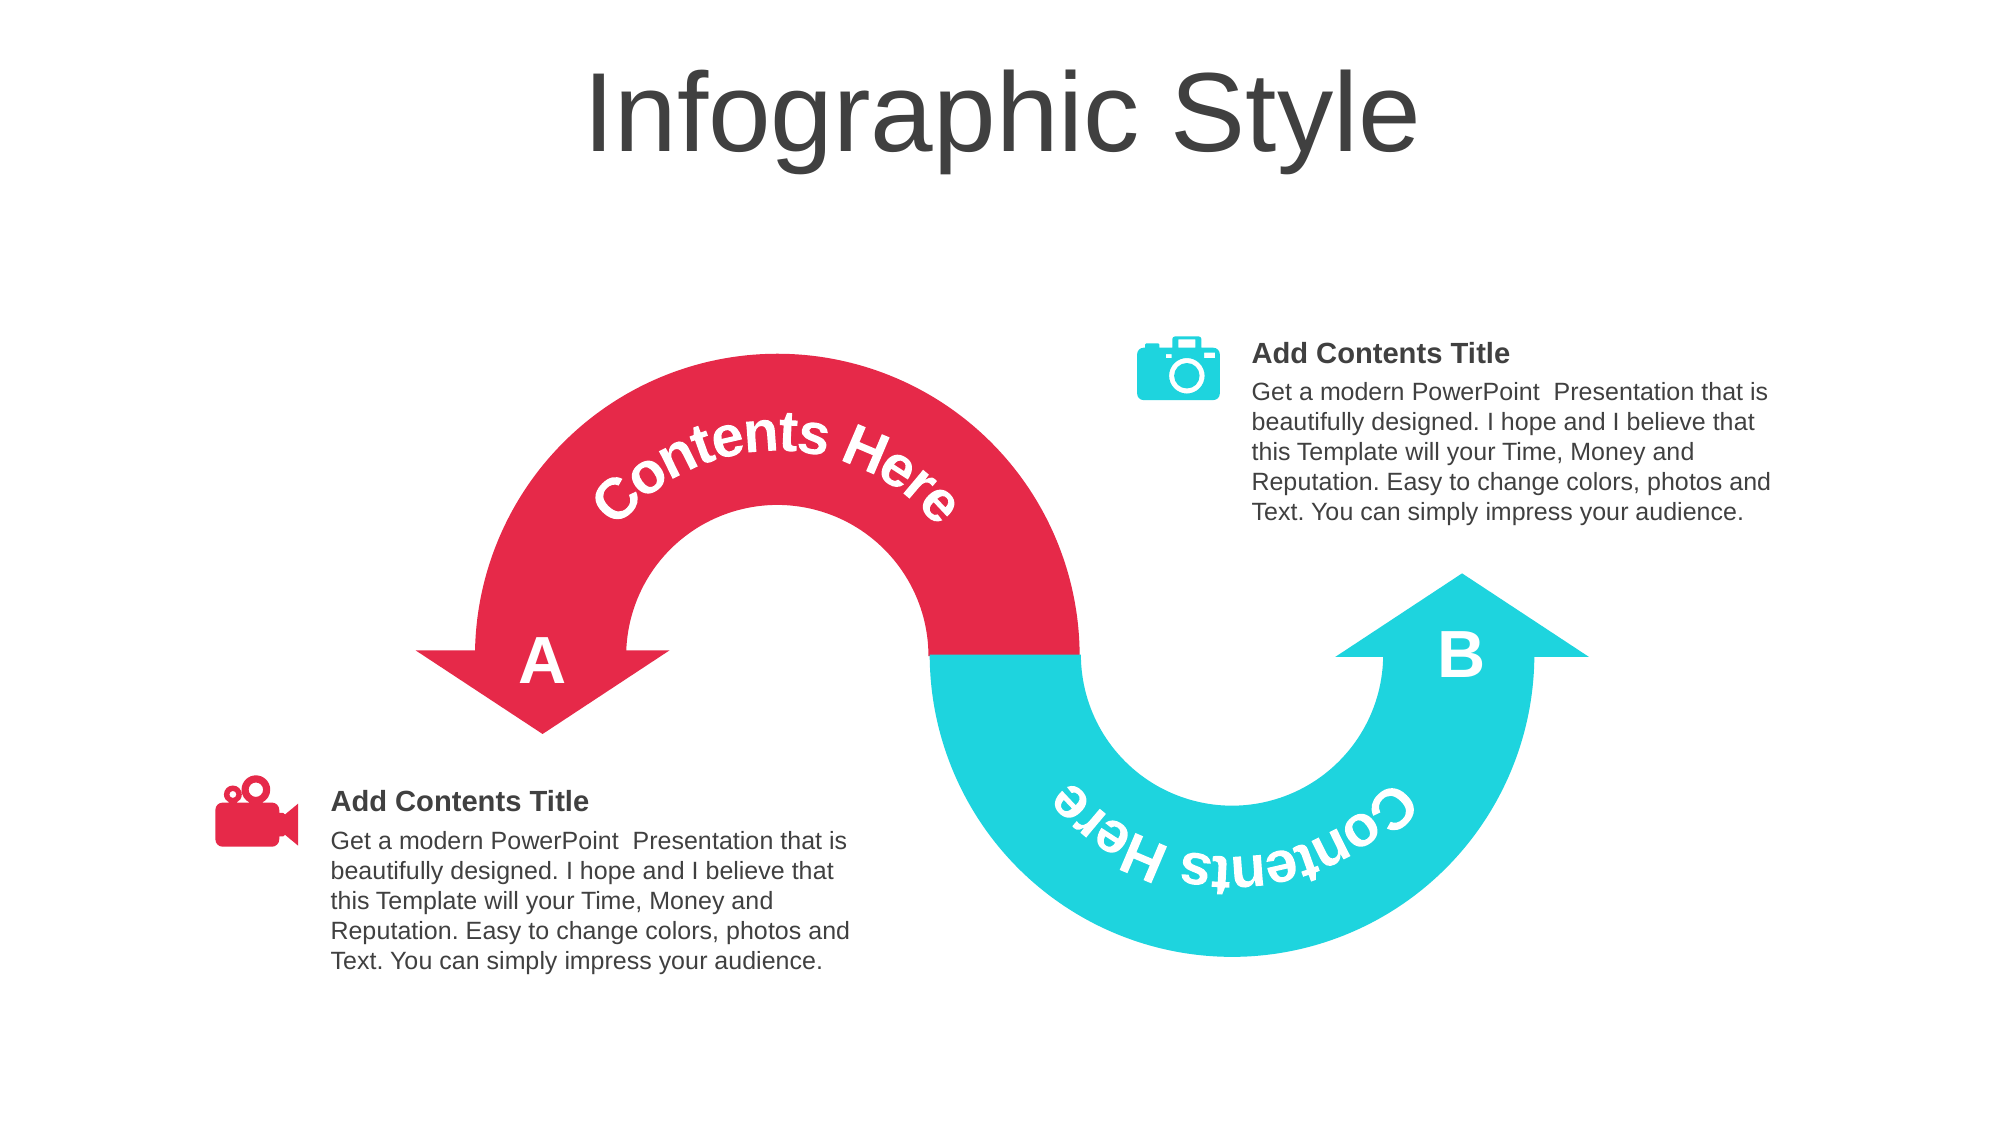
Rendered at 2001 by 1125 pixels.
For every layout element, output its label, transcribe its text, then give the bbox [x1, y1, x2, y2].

text_box A [489, 609, 596, 705]
text_box [412, 649, 489, 700]
text_box Get a modern PowerPoint Presentation that is beautifully designed. I hope and I believe that this Template will your Time, Money and Reputation. Easy to change colors, photos and Text. You can simply impress your audience. [1236, 377, 1789, 533]
text_box [928, 653, 1536, 958]
text_box [1515, 606, 1593, 659]
text_box [496, 705, 589, 736]
text_box Add Contents Title [1236, 326, 1789, 377]
text_box [1136, 335, 1221, 402]
text_box [1331, 607, 1409, 659]
text_box [596, 649, 673, 701]
text_box [474, 352, 1081, 658]
text_box [1415, 572, 1509, 603]
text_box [315, 775, 867, 984]
list Infographic Style [53, 55, 1952, 175]
text_box B [1409, 603, 1515, 698]
text_box [214, 774, 300, 848]
